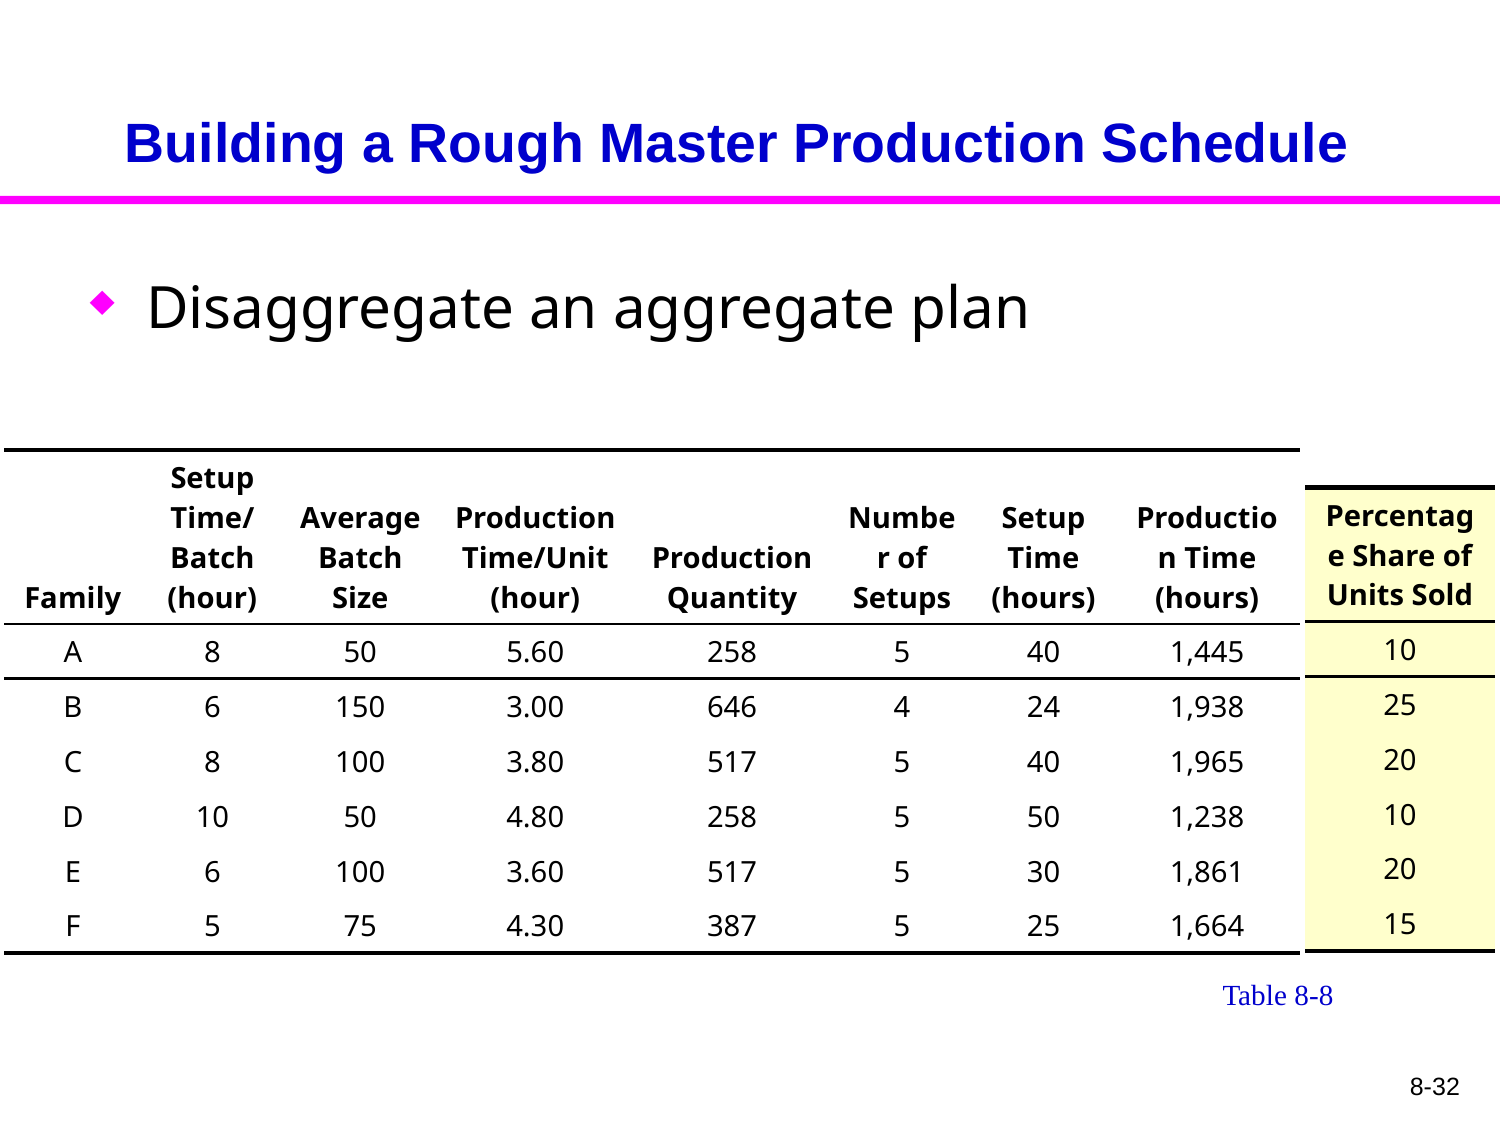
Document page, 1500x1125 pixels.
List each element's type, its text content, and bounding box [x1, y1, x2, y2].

table_cell 517 [633, 843, 831, 898]
table_cell 1,238 [1114, 788, 1300, 843]
table_cell 3.60 [437, 843, 633, 898]
table_cell 24 [973, 680, 1114, 734]
table_cell 20 [1305, 731, 1495, 786]
table_cell 10 [1305, 786, 1495, 841]
table_cell 5 [142, 898, 283, 951]
table_cell 20 [1305, 841, 1495, 896]
table_cell 258 [633, 788, 831, 843]
table_cell 150 [283, 680, 437, 734]
table_cell 1,965 [1114, 734, 1300, 788]
table_cell 1,445 [1114, 625, 1300, 677]
table_cell 8 [142, 734, 283, 788]
table_header Production Time (hours) [1114, 452, 1300, 623]
table_header Average Batch Size [283, 452, 437, 623]
table_cell 100 [283, 843, 437, 898]
table_cell 8 [142, 625, 283, 677]
table_cell 5 [831, 898, 973, 951]
table_cell 1,938 [1114, 680, 1300, 734]
title Building a Rough Master Production Schedule [99, 37, 1375, 182]
table_cell 3.80 [437, 734, 633, 788]
table_cell D [4, 788, 142, 843]
text_box Table 8-8 [1207, 968, 1349, 1019]
table_cell F [4, 898, 142, 951]
table_cell 4.80 [437, 788, 633, 843]
table_cell 5.60 [437, 625, 633, 677]
list Disaggregate an aggregate plan [75, 262, 1425, 390]
table_cell 5 [831, 788, 973, 843]
slide_number 8-32 [1162, 1062, 1475, 1125]
table_cell 1,664 [1114, 898, 1300, 951]
table_cell 75 [283, 898, 437, 951]
table_cell 50 [283, 788, 437, 843]
table_cell C [4, 734, 142, 788]
table_header Production Quantity [633, 452, 831, 623]
table_cell 10 [142, 788, 283, 843]
table_cell 50 [283, 625, 437, 677]
table_header Percentage Share of Units Sold [1305, 490, 1495, 620]
table_header Setup Time (hours) [973, 452, 1114, 623]
table_header Family [4, 452, 142, 623]
table_cell 5 [831, 843, 973, 898]
table_cell 25 [1305, 678, 1495, 731]
table_cell 4.30 [437, 898, 633, 951]
table_cell A [4, 625, 142, 677]
table_cell 258 [633, 625, 831, 677]
table_cell 50 [973, 788, 1114, 843]
table_cell 25 [973, 898, 1114, 951]
table_cell E [4, 843, 142, 898]
table_cell 5 [831, 734, 973, 788]
table_cell 6 [142, 680, 283, 734]
table_cell 517 [633, 734, 831, 788]
table_header Number of Setups [831, 452, 973, 623]
table_cell 3.00 [437, 680, 633, 734]
table_header Setup Time/ Batch (hour) [142, 452, 283, 623]
table_cell 646 [633, 680, 831, 734]
table_cell 15 [1305, 896, 1495, 949]
table_header Production Time/Unit (hour) [437, 452, 633, 623]
table_cell 10 [1305, 623, 1495, 675]
table_cell 1,861 [1114, 843, 1300, 898]
table_cell 40 [973, 625, 1114, 677]
table_cell B [4, 680, 142, 734]
table_cell 6 [142, 843, 283, 898]
table_cell 5 [831, 625, 973, 677]
table_cell 4 [831, 680, 973, 734]
table_cell 30 [973, 843, 1114, 898]
table_cell 387 [633, 898, 831, 951]
table_cell 40 [973, 734, 1114, 788]
table_cell 100 [283, 734, 437, 788]
